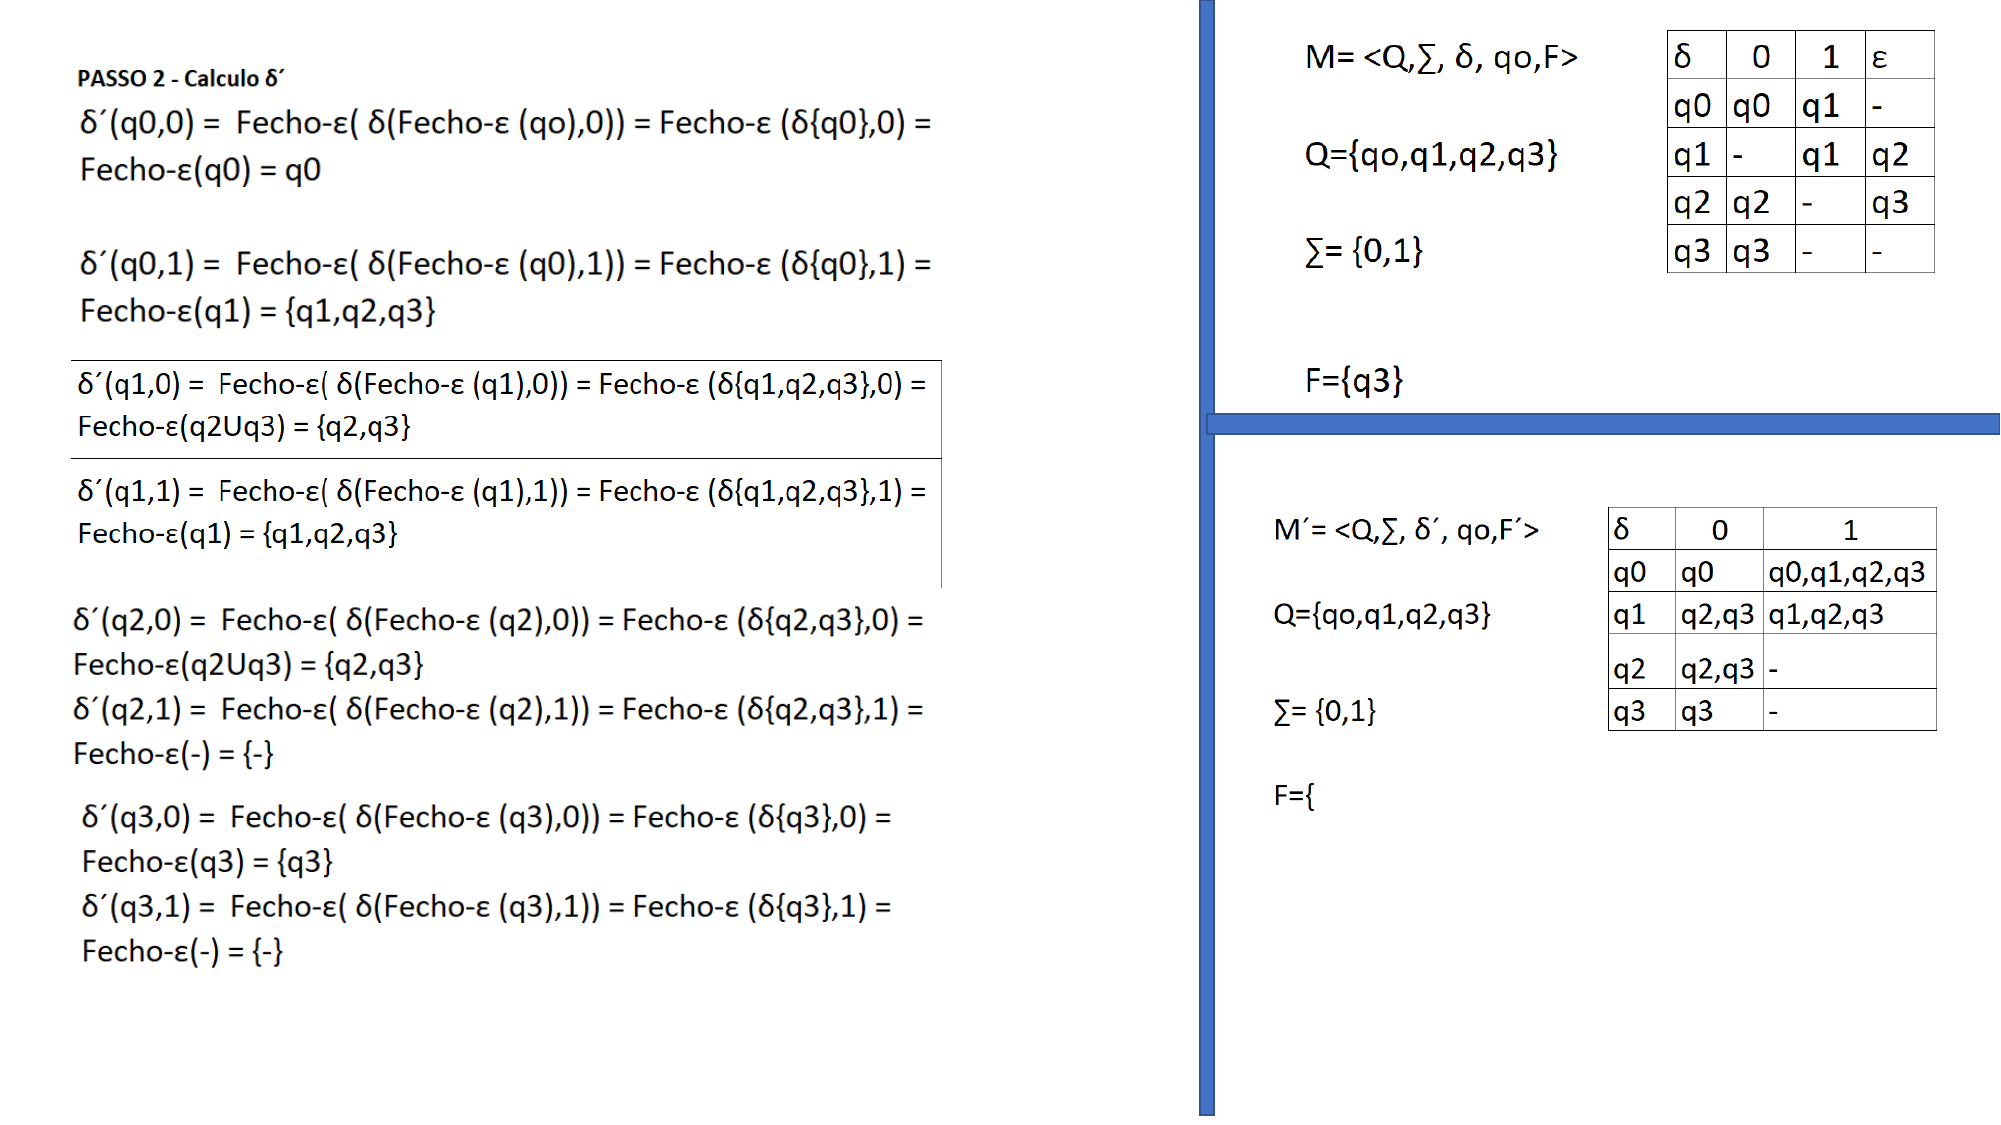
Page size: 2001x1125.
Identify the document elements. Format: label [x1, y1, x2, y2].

picture [1238, 464, 1994, 848]
picture [1263, 0, 1961, 419]
text_box [1199, 0, 1215, 1116]
picture [67, 58, 1000, 588]
picture [57, 595, 968, 1001]
text_box [1206, 413, 2000, 435]
